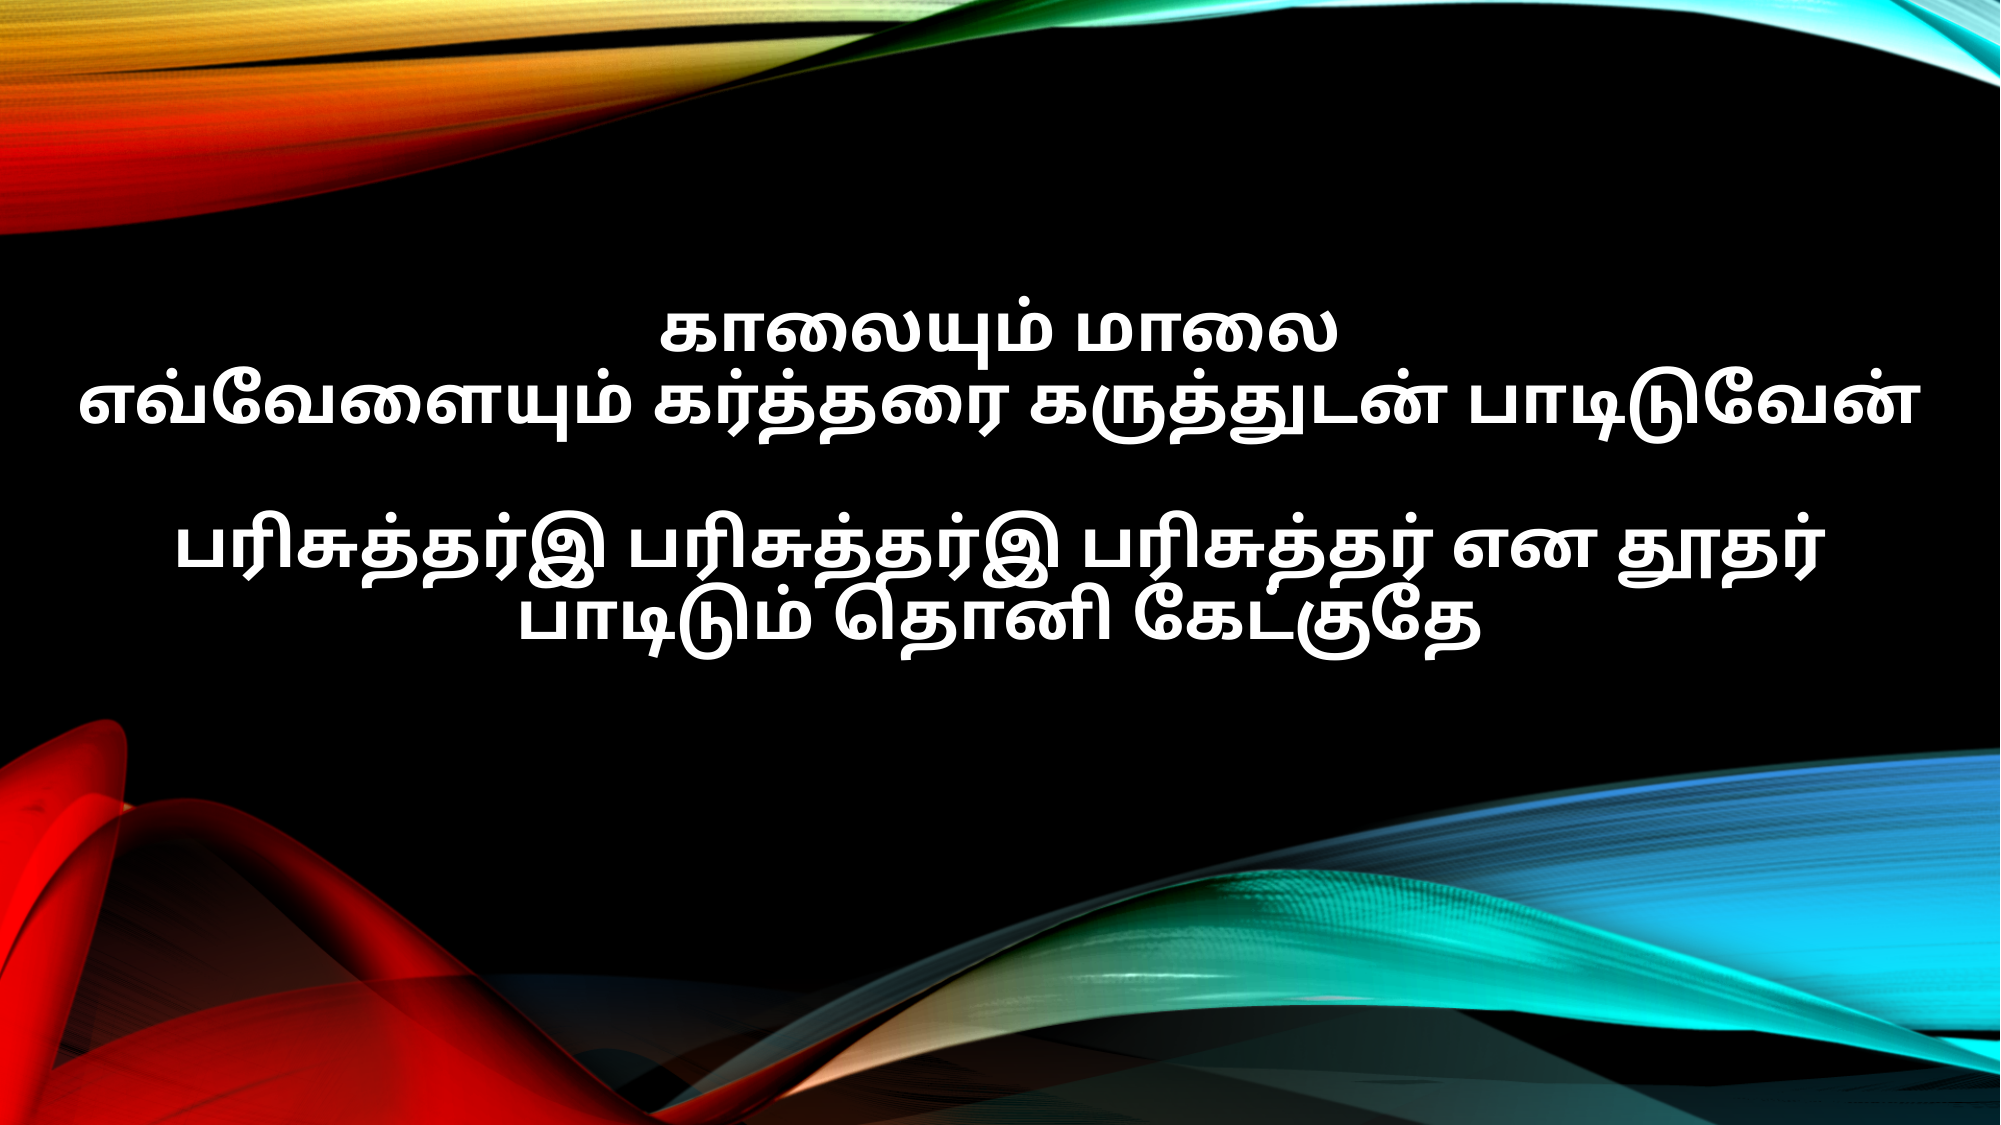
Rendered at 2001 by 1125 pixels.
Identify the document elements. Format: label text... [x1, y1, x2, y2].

subtitle காலையும் மாலை எவ்வேளையும் கர்த்தரை கருத்துடன் பாடிடுவேன் பரிசுத்தர்இ பரிசுத்தர்இ பரிசுத்தர் என தூதர் பாடிடும் தொனி கேட்குதே [0, 0, 2000, 1125]
